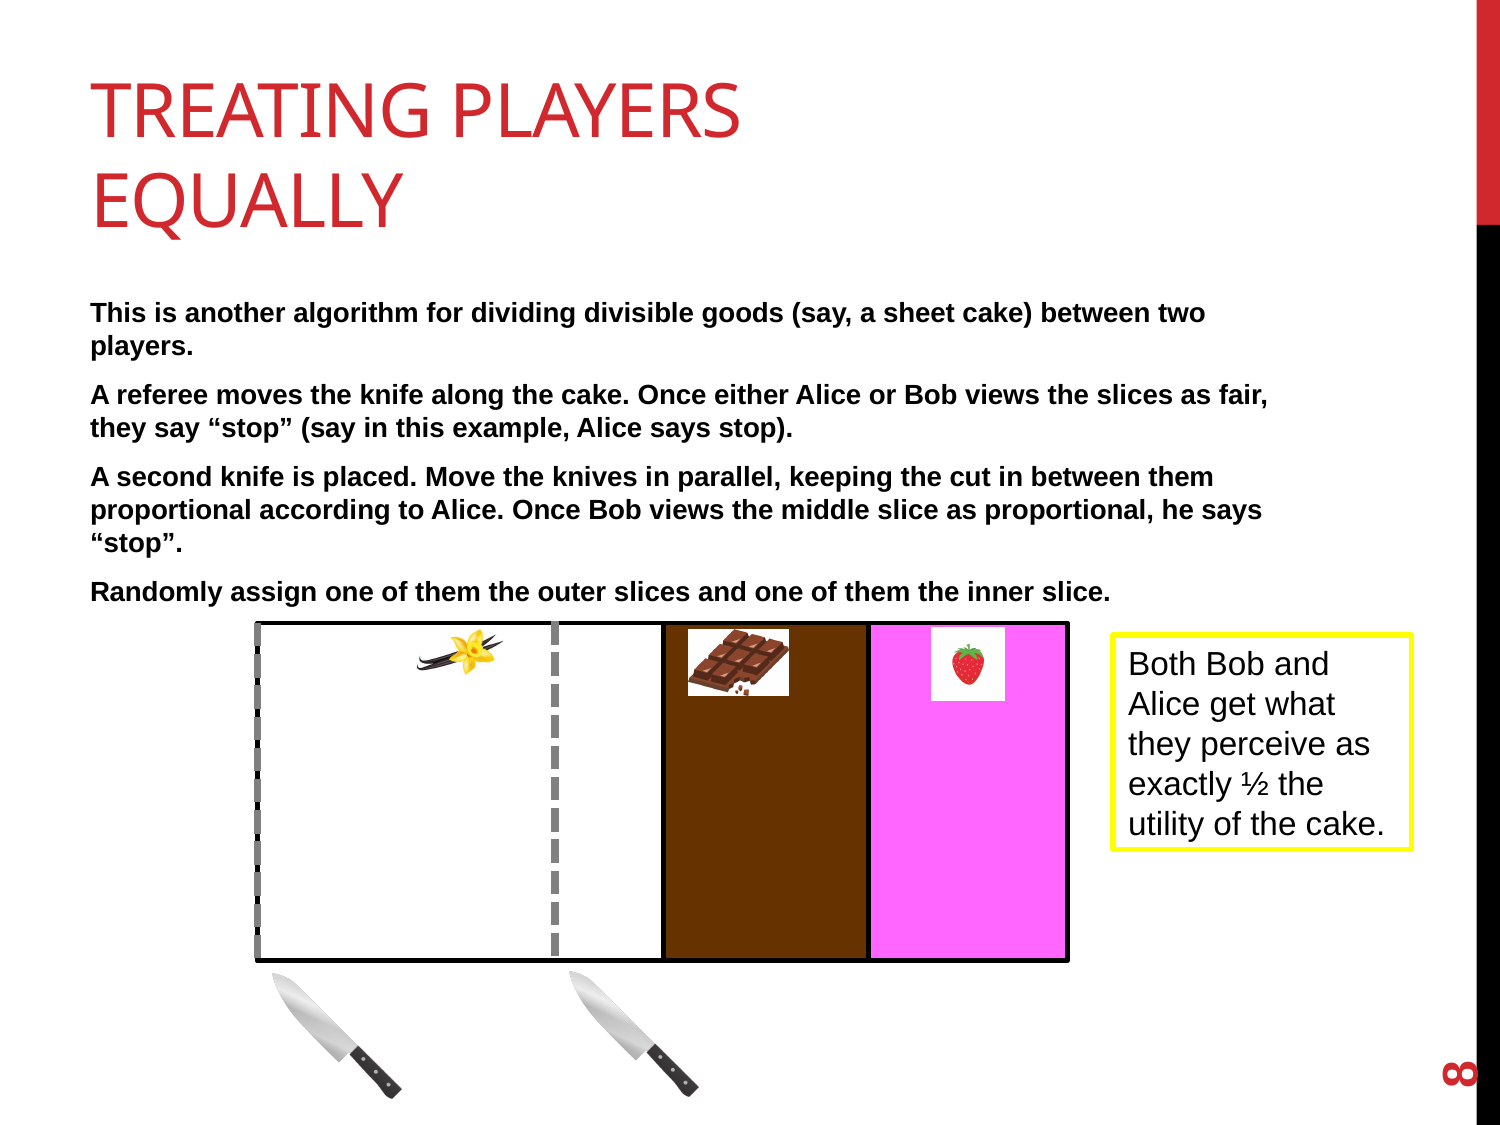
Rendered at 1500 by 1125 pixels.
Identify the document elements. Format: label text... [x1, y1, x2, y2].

text_box Both Bob and Alice get what they perceive as exactly ½ the utility of the cake. [1113, 635, 1412, 850]
list This is another algorithm for dividing divisible goods (say, a sheet cake) between two players. A referee moves the knife along the cake. Once either Alice or Bob views the slices as fair, they say “stop” (say in this example, Alice says stop). A second knife is placed. Move the knives in parallel, keeping the cut in between them proportional according to Alice. Once Bob views the middle slice as proportional, he says “stop”. Randomly assign one of them the outer slices and one of them the inner slice. [75, 287, 1325, 616]
picture [700, 628, 789, 697]
title Treating Players equally [75, 25, 1025, 250]
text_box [554, 620, 700, 1098]
picture [416, 628, 505, 676]
picture [931, 627, 1005, 702]
slide_number 8 [1427, 887, 1488, 1104]
text_box [408, 621, 553, 963]
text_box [257, 622, 402, 1100]
text_box [709, 621, 871, 963]
text_box [871, 621, 1070, 963]
